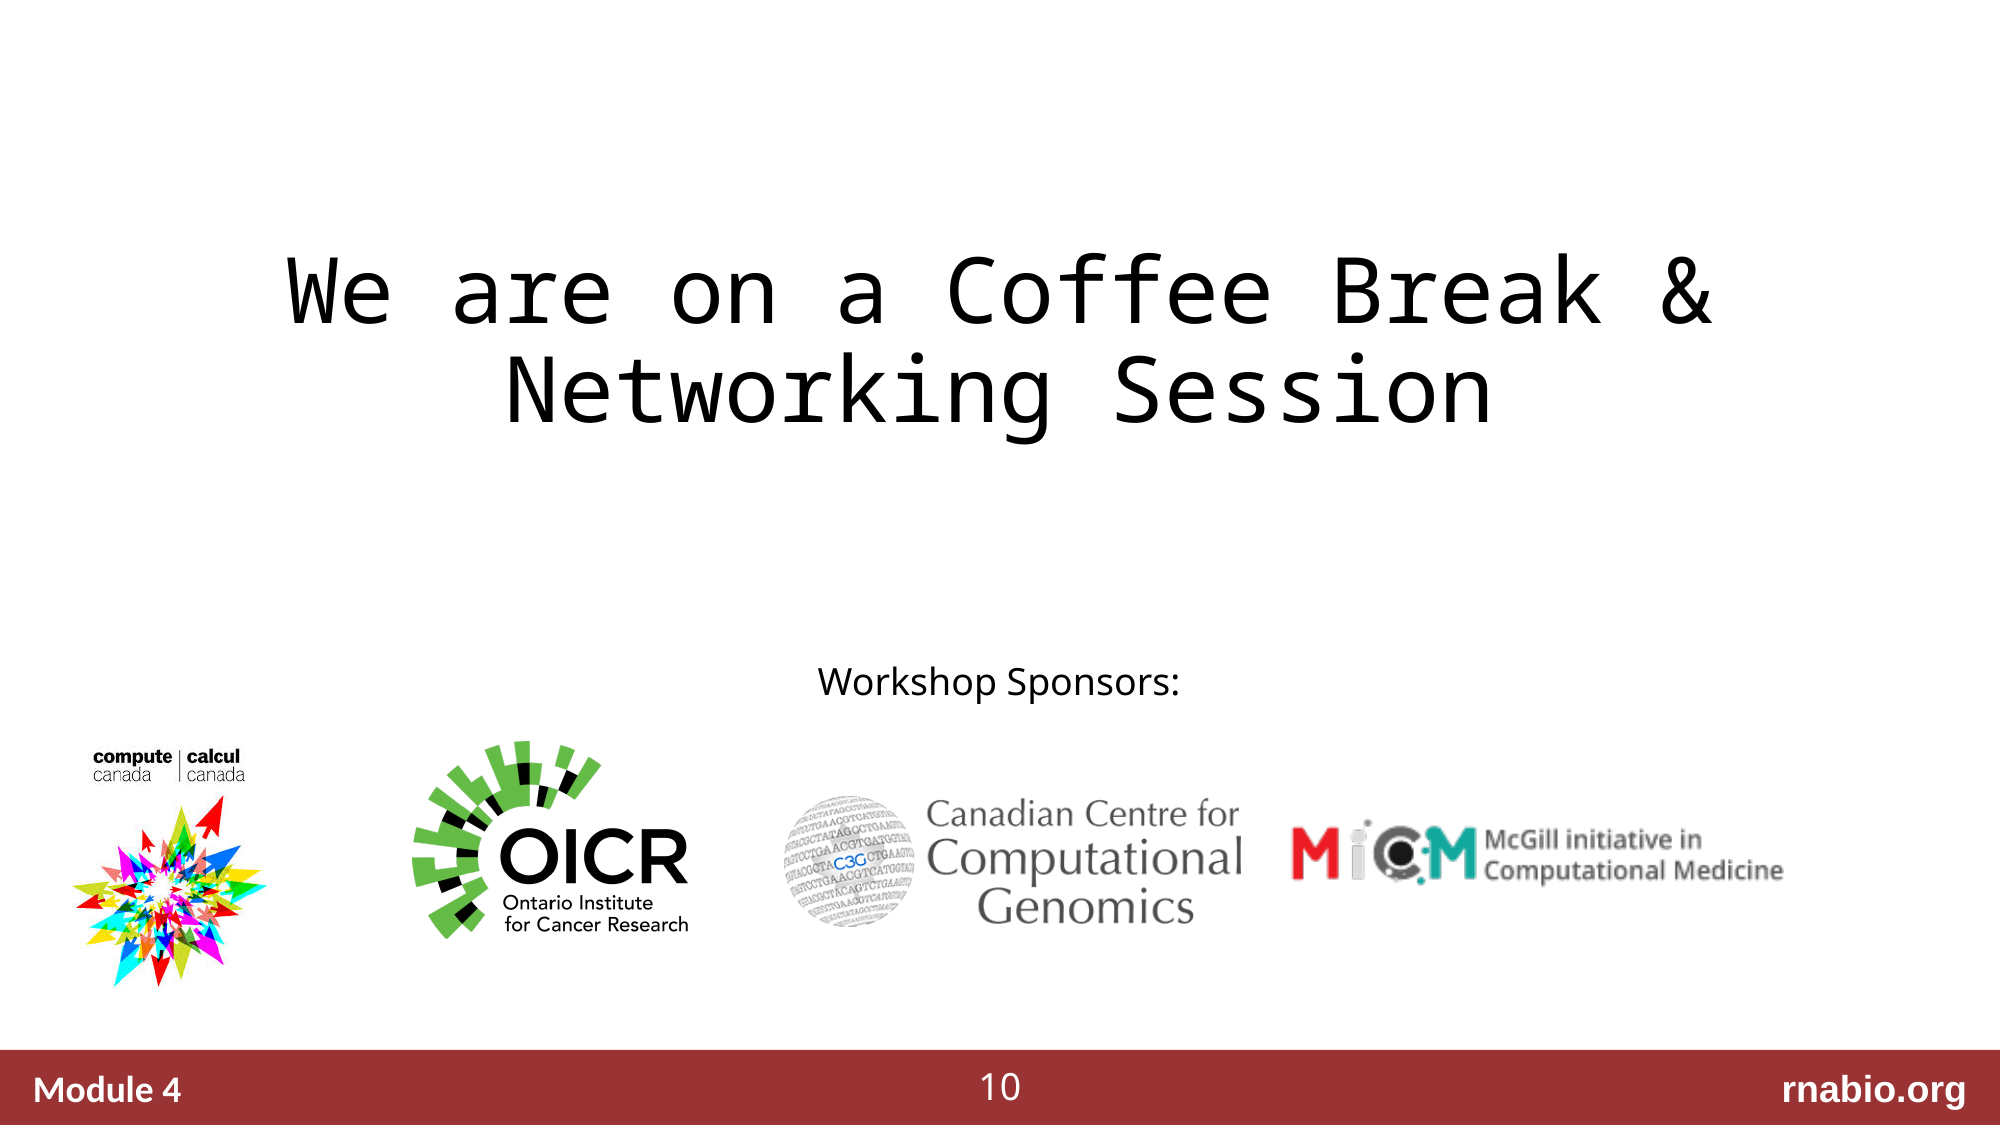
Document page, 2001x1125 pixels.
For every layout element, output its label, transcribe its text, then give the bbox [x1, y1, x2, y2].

picture [1282, 764, 1794, 950]
picture [412, 741, 688, 939]
picture [784, 796, 1241, 927]
picture [72, 745, 267, 994]
title We are on a Coffee Break & Networking Session [137, 59, 1863, 627]
text_box Workshop Sponsors: [129, 650, 1869, 711]
